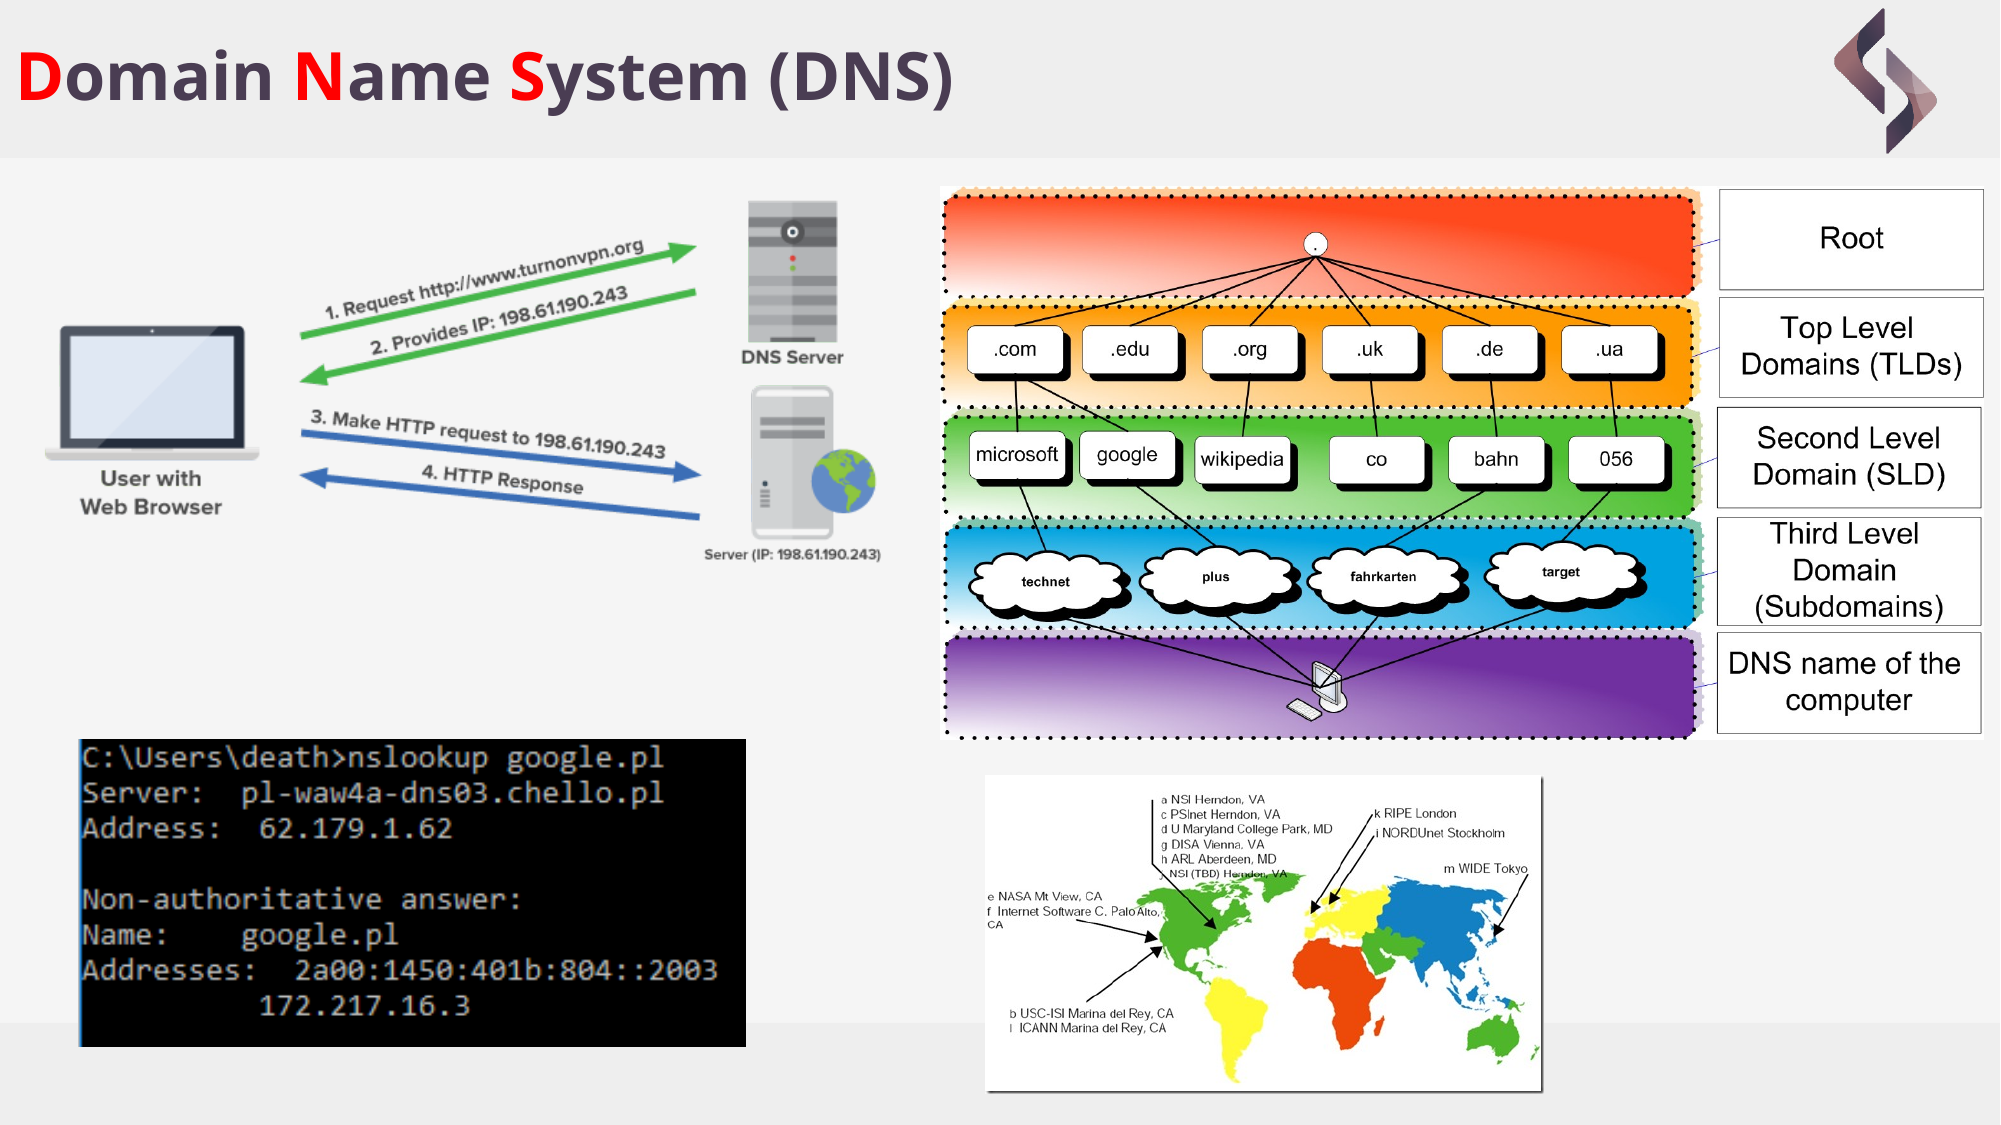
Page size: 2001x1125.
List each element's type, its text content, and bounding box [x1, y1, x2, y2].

picture [1787, 0, 2001, 166]
title Domain Name System (DNS) [0, 0, 1788, 158]
picture [984, 774, 1544, 1095]
picture [940, 186, 1984, 740]
picture [31, 184, 894, 588]
picture [78, 739, 747, 1048]
